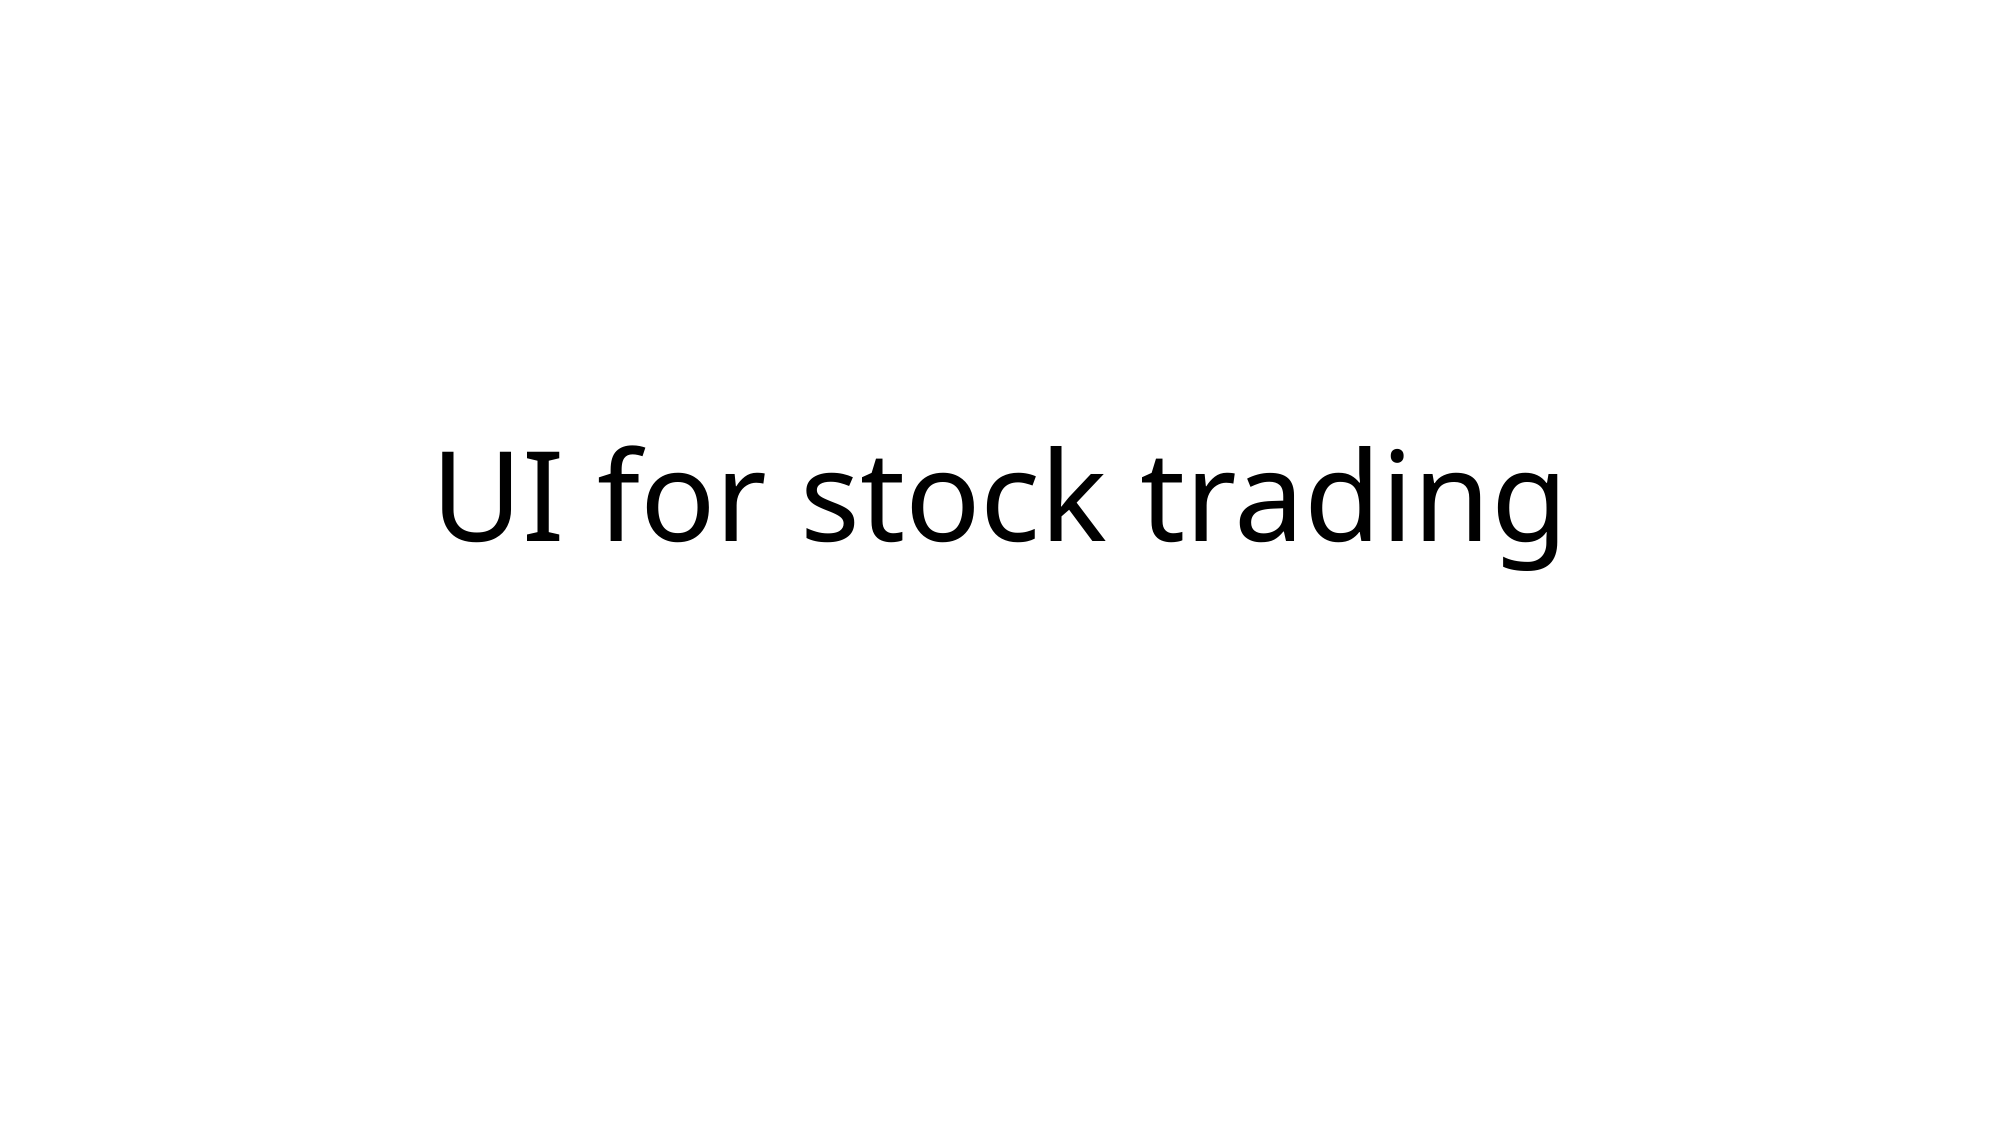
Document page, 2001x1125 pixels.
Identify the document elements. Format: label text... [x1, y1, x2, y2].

title UI for stock trading [249, 184, 1750, 576]
